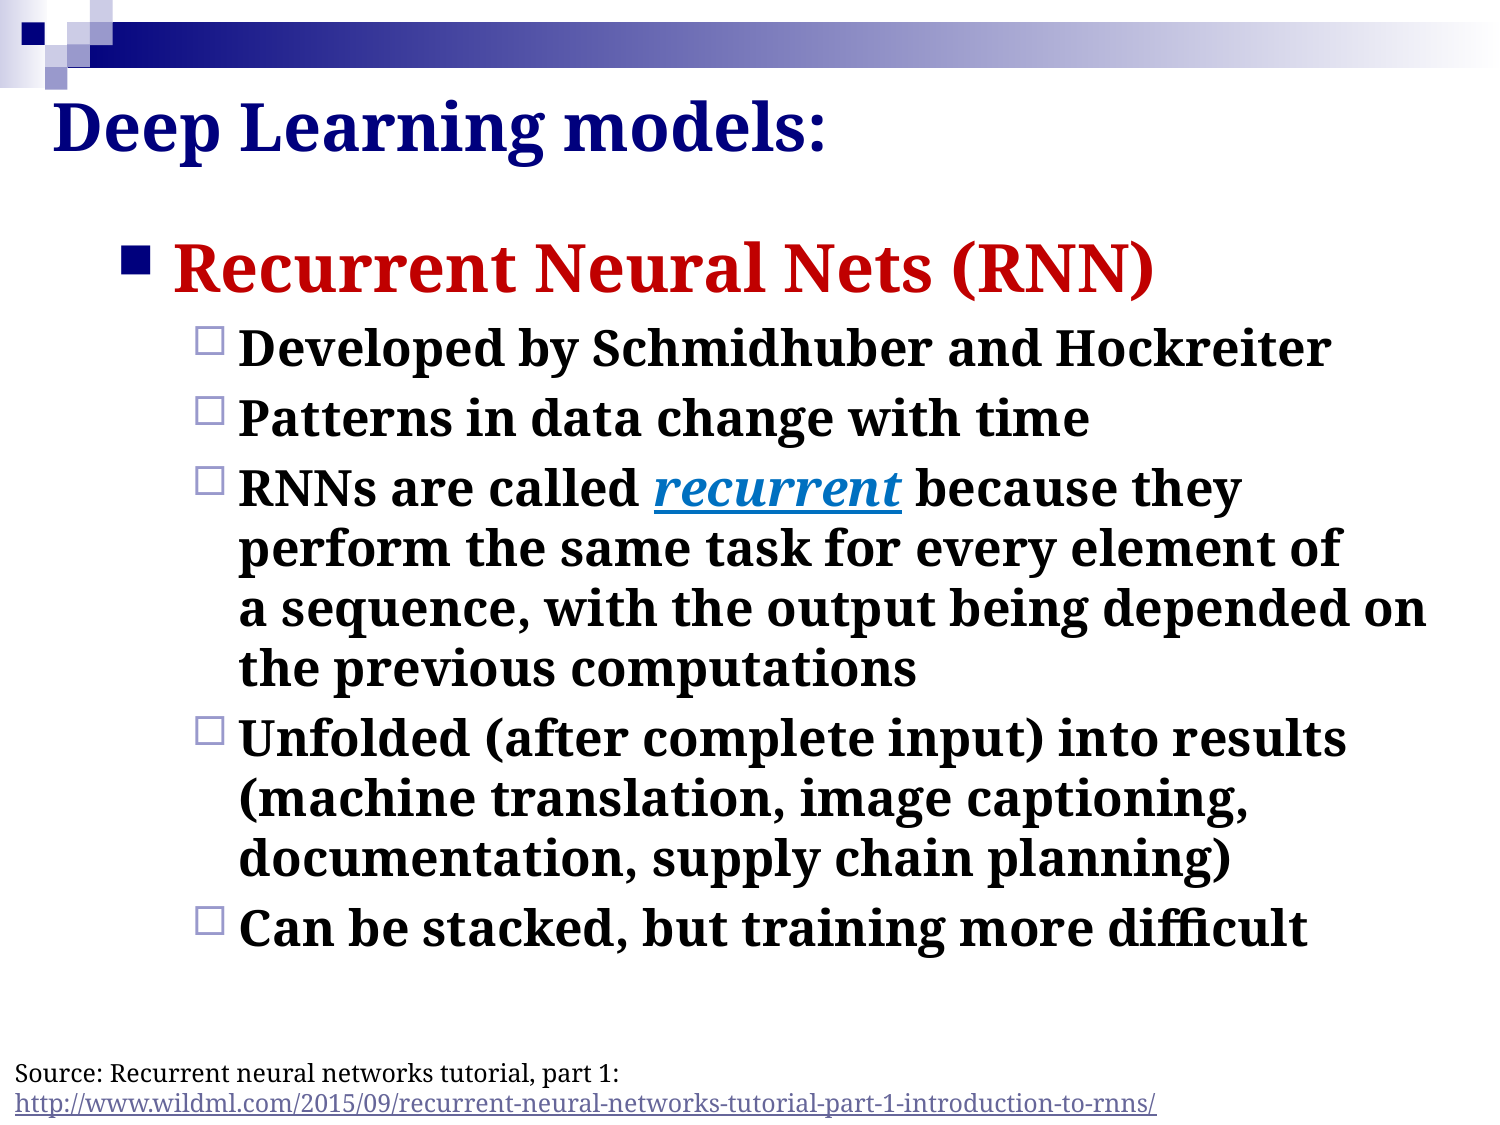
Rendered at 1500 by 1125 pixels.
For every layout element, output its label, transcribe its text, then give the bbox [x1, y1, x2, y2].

list Recurrent Neural Nets (RNN) Developed by Schmidhuber and Hockreiter Patterns in data change with time RNNs are called recurrent because they perform the same task for every element of a sequence, with the output being depended on the previous computations Unfolded (after complete input) into results (machine translation, image captioning, documentation, supply chain planning) Can be stacked, but training more difficult [102, 218, 1463, 1025]
text_box Source: Recurrent neural networks tutorial, part 1: http://www.wildml.com/2015/09/recurrent-neural-networks-tutorial-part-1-introduction-to-rnns/ [0, 1050, 1500, 1125]
title Deep Learning models: [37, 62, 1463, 188]
